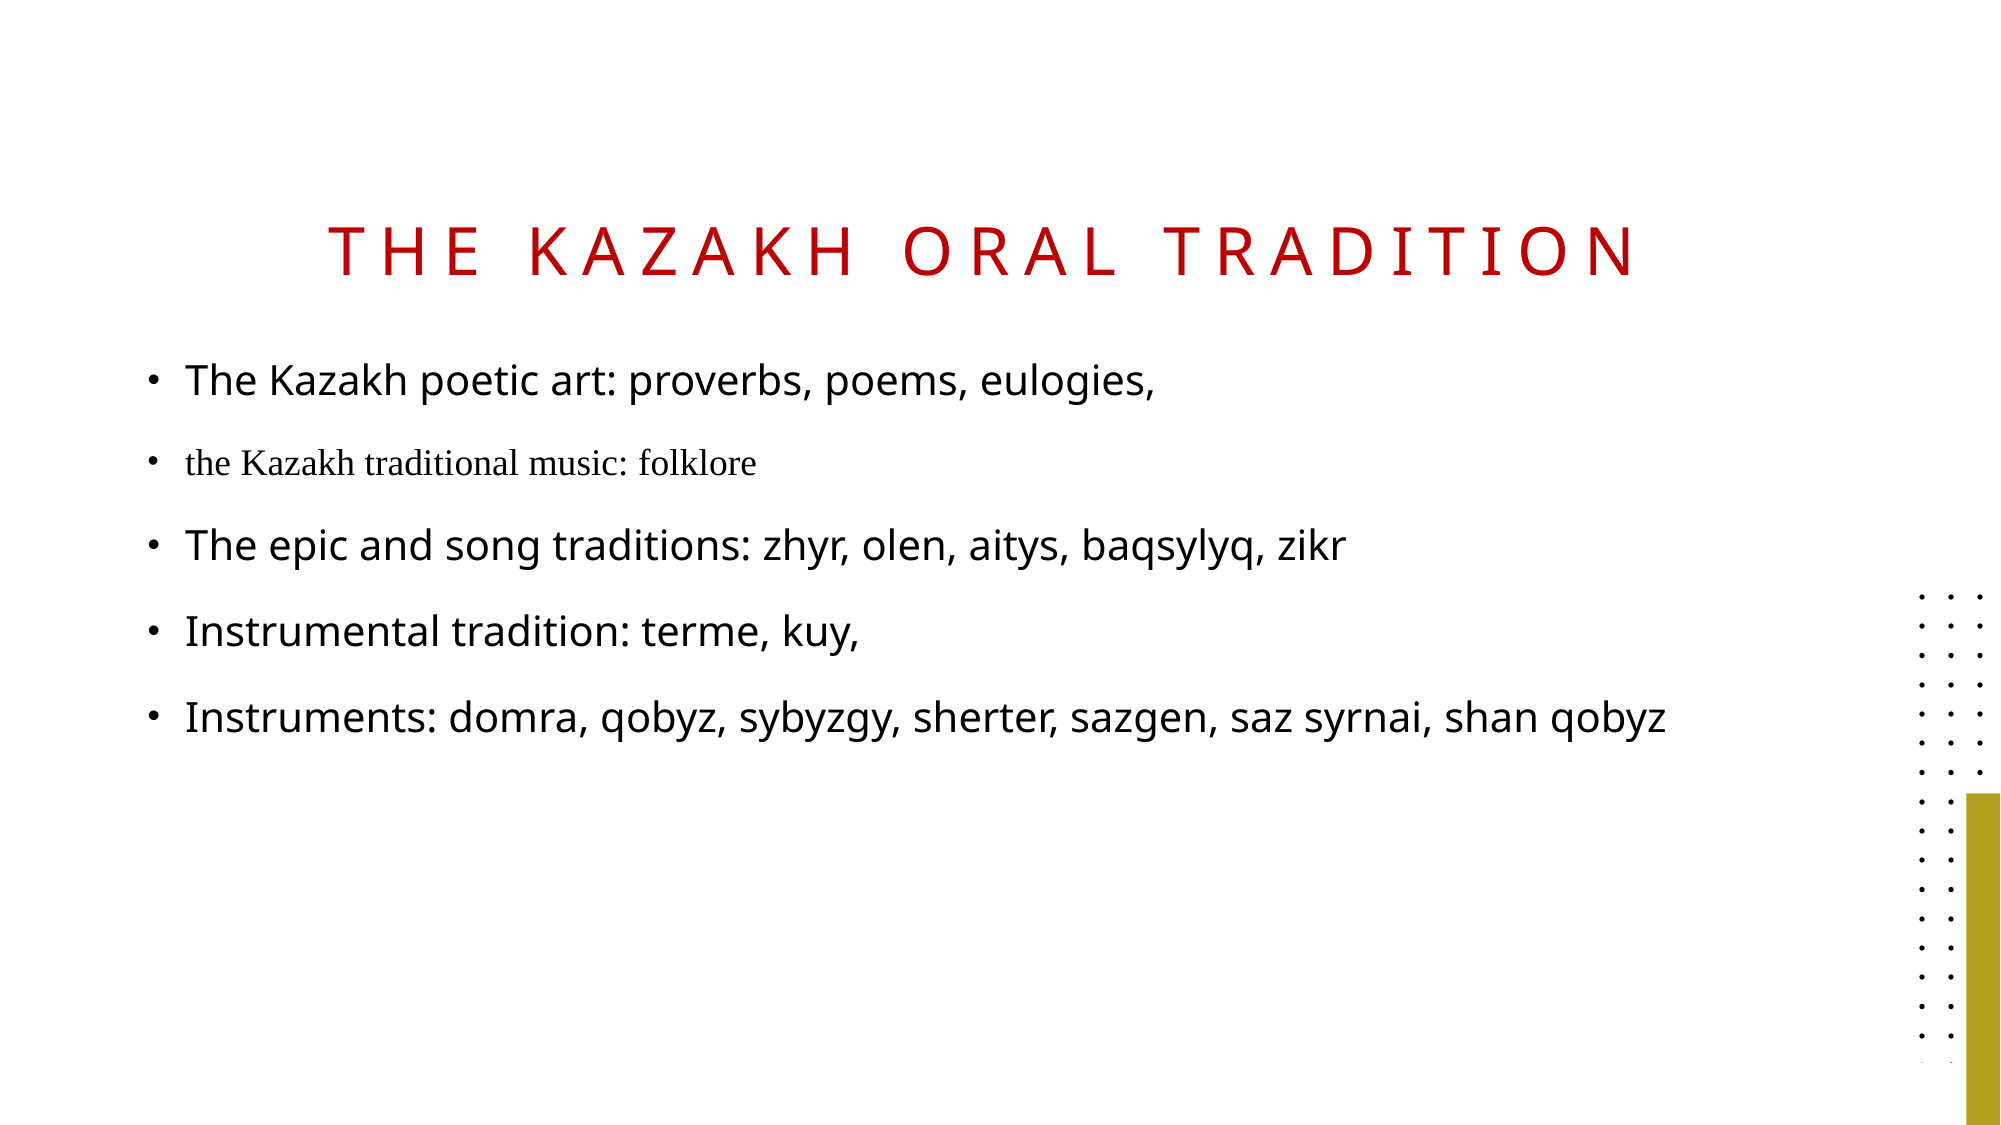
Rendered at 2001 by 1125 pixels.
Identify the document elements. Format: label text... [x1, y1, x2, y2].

picture [1907, 582, 1994, 1064]
title The Kazakh Oral Tradition [132, 59, 1832, 296]
list The Kazakh poetic art: proverbs, poems, eulogies, the Kazakh traditional music: folklore The epic and song traditions: zhyr, olen, aitys, baqsylyq, zikr Instrumental tradition: terme, kuy, Instruments: domra, qobyz, sybyzgy, sherter, sazgen, saz syrnai, shan qobyz [132, 331, 1832, 1007]
